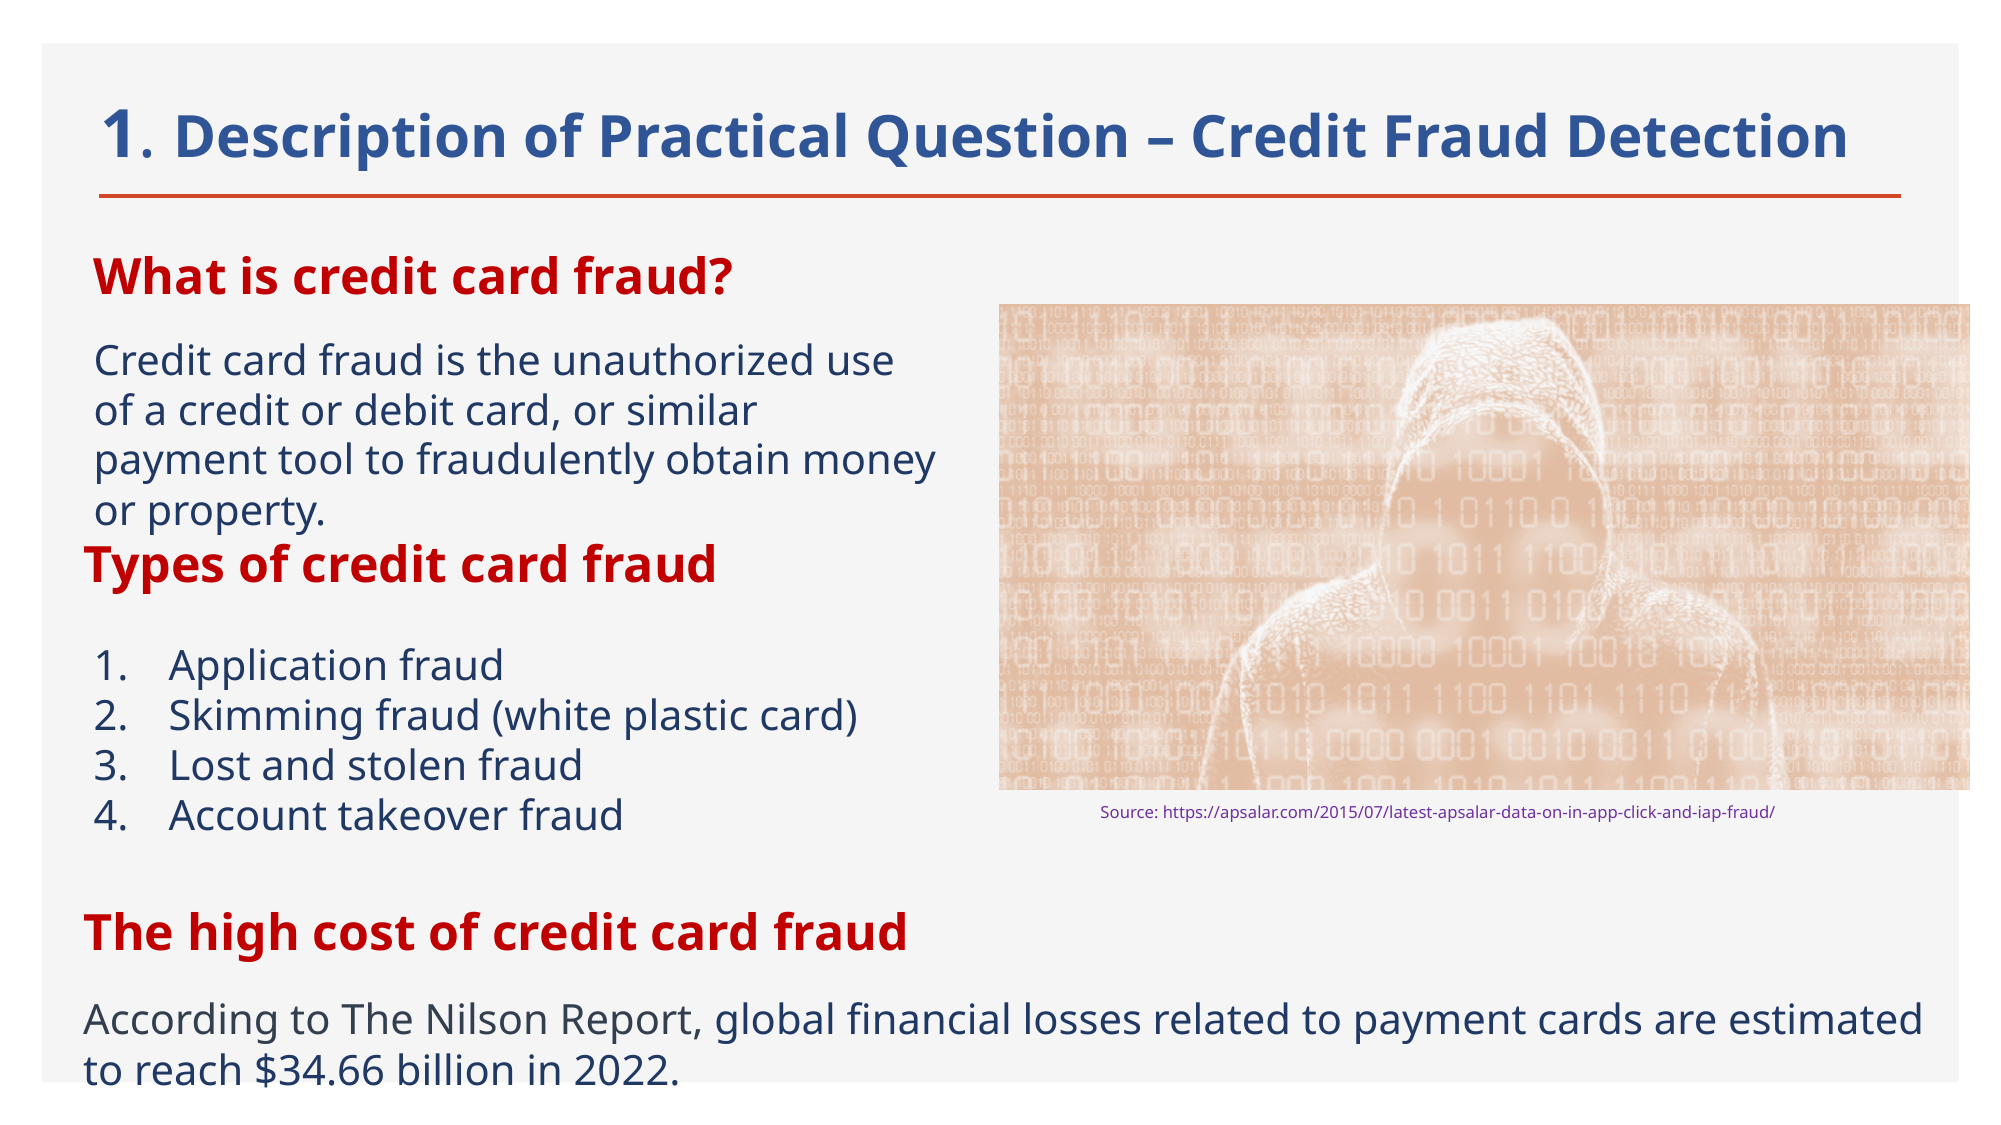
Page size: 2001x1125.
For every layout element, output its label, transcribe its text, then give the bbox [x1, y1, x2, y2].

text_box Credit card fraud is the unauthorized use of a credit or debit card, or similar payment tool to fraudulently obtain money or property. [78, 325, 952, 524]
text_box The high cost of credit card fraud [68, 893, 1086, 968]
text_box Types of credit card fraud [68, 524, 999, 600]
picture [999, 304, 1970, 790]
text_box What is credit card fraud? [78, 259, 788, 325]
text_box According to The Nilson Report, global financial losses related to payment cards are estimated to reach $34.66 billion in 2022. [68, 985, 1949, 1101]
title 1. Description of Practical Question – Credit Fraud Detection [85, 73, 1871, 179]
text_box Application fraud Skimming fraud (white plastic card) Lost and stolen fraud Account takeover fraud [78, 631, 952, 897]
text_box Source: https://apsalar.com/2015/07/latest-apsalar-data-on-in-app-click-and-iap-fraud/ [1085, 794, 2000, 829]
